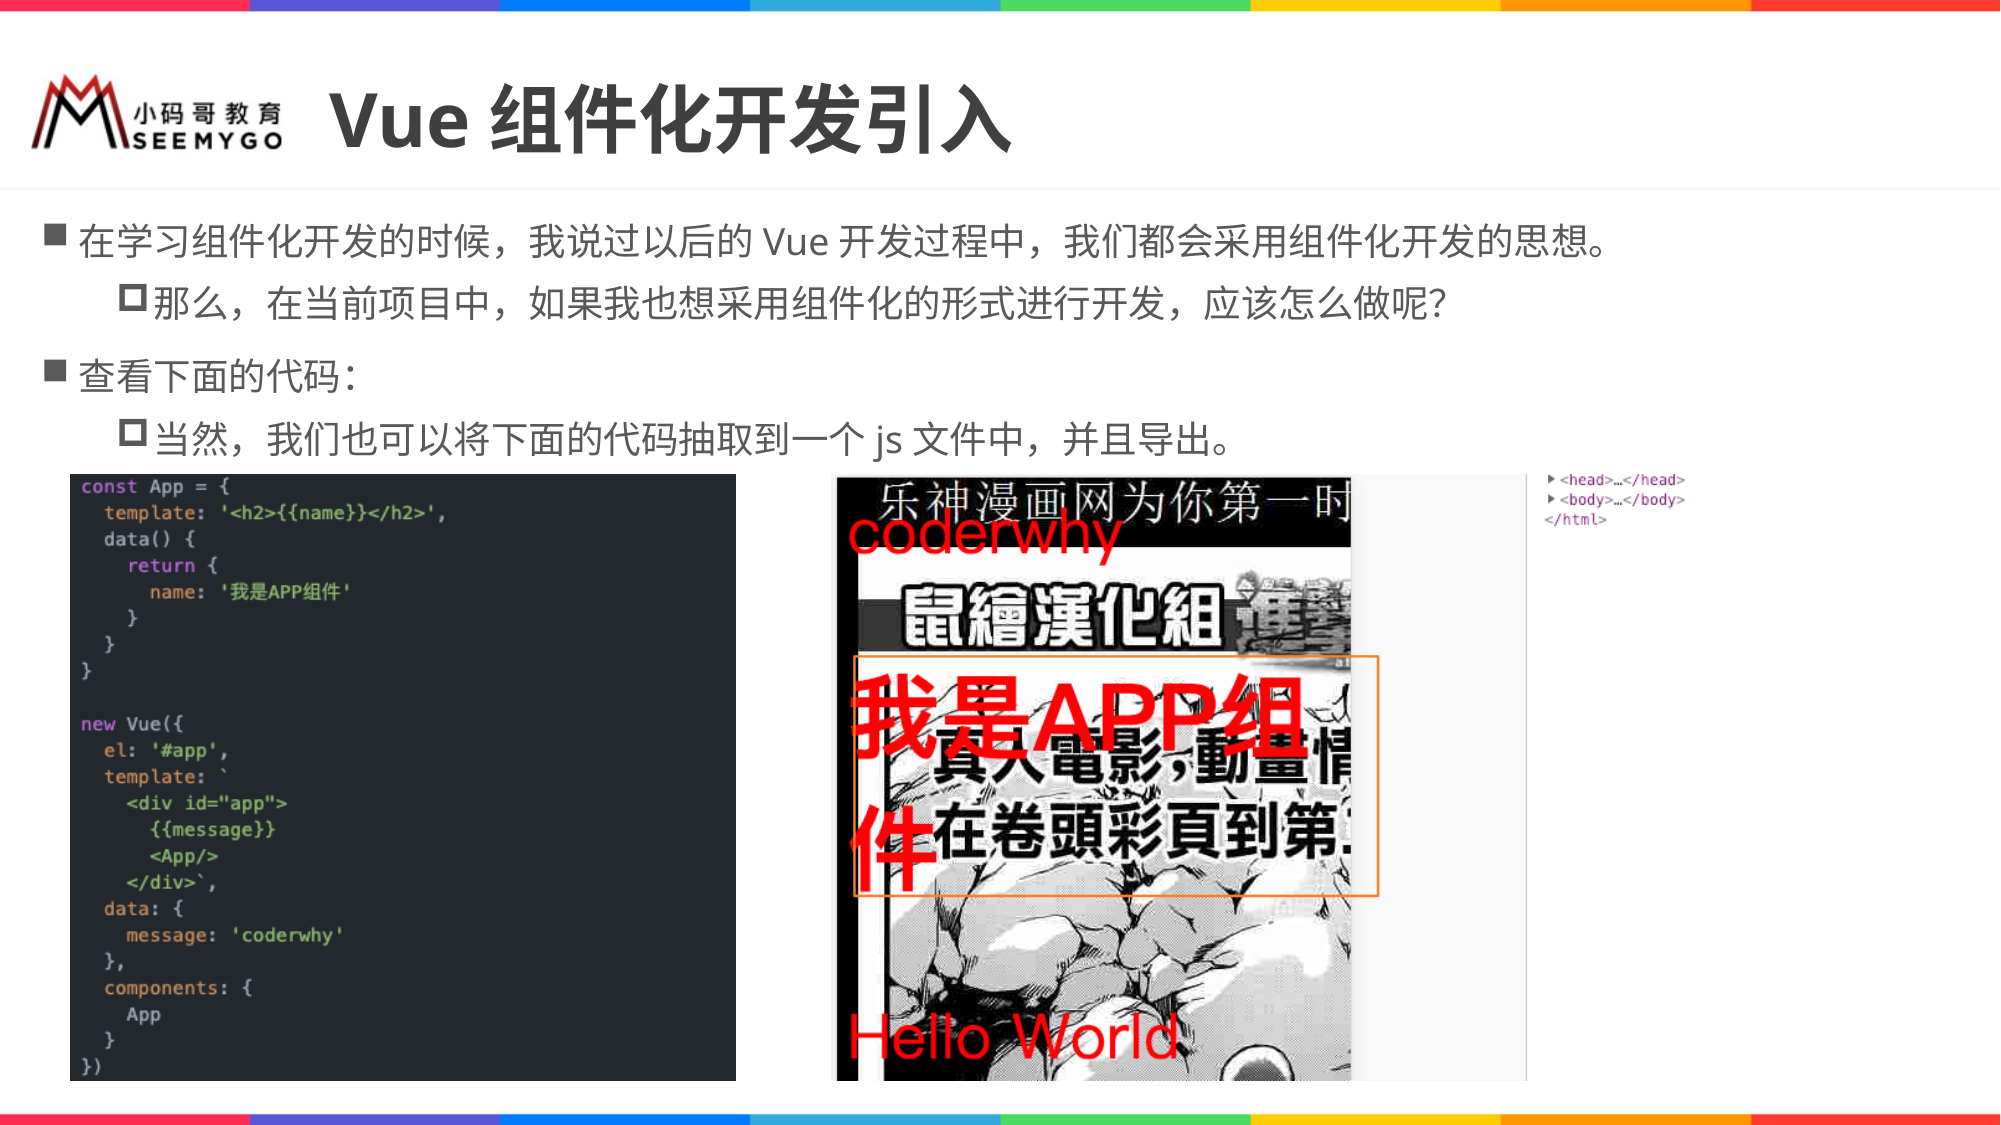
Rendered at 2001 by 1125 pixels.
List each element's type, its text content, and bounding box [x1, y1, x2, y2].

title Vue组件化开发引入 [314, 64, 1968, 182]
picture [0, 0, 2001, 1125]
list 在学习组件化开发的时候，我说过以后的Vue开发过程中，我们都会采用组件化开发的思想。 那么，在当前项目中，如果我也想采用组件化的形式进行开发，应该怎么做呢？ 查看下面的代码： 当然，我们也可以将下面的代码抽取到一个js文件中，并且导出。 [26, 203, 1974, 1097]
